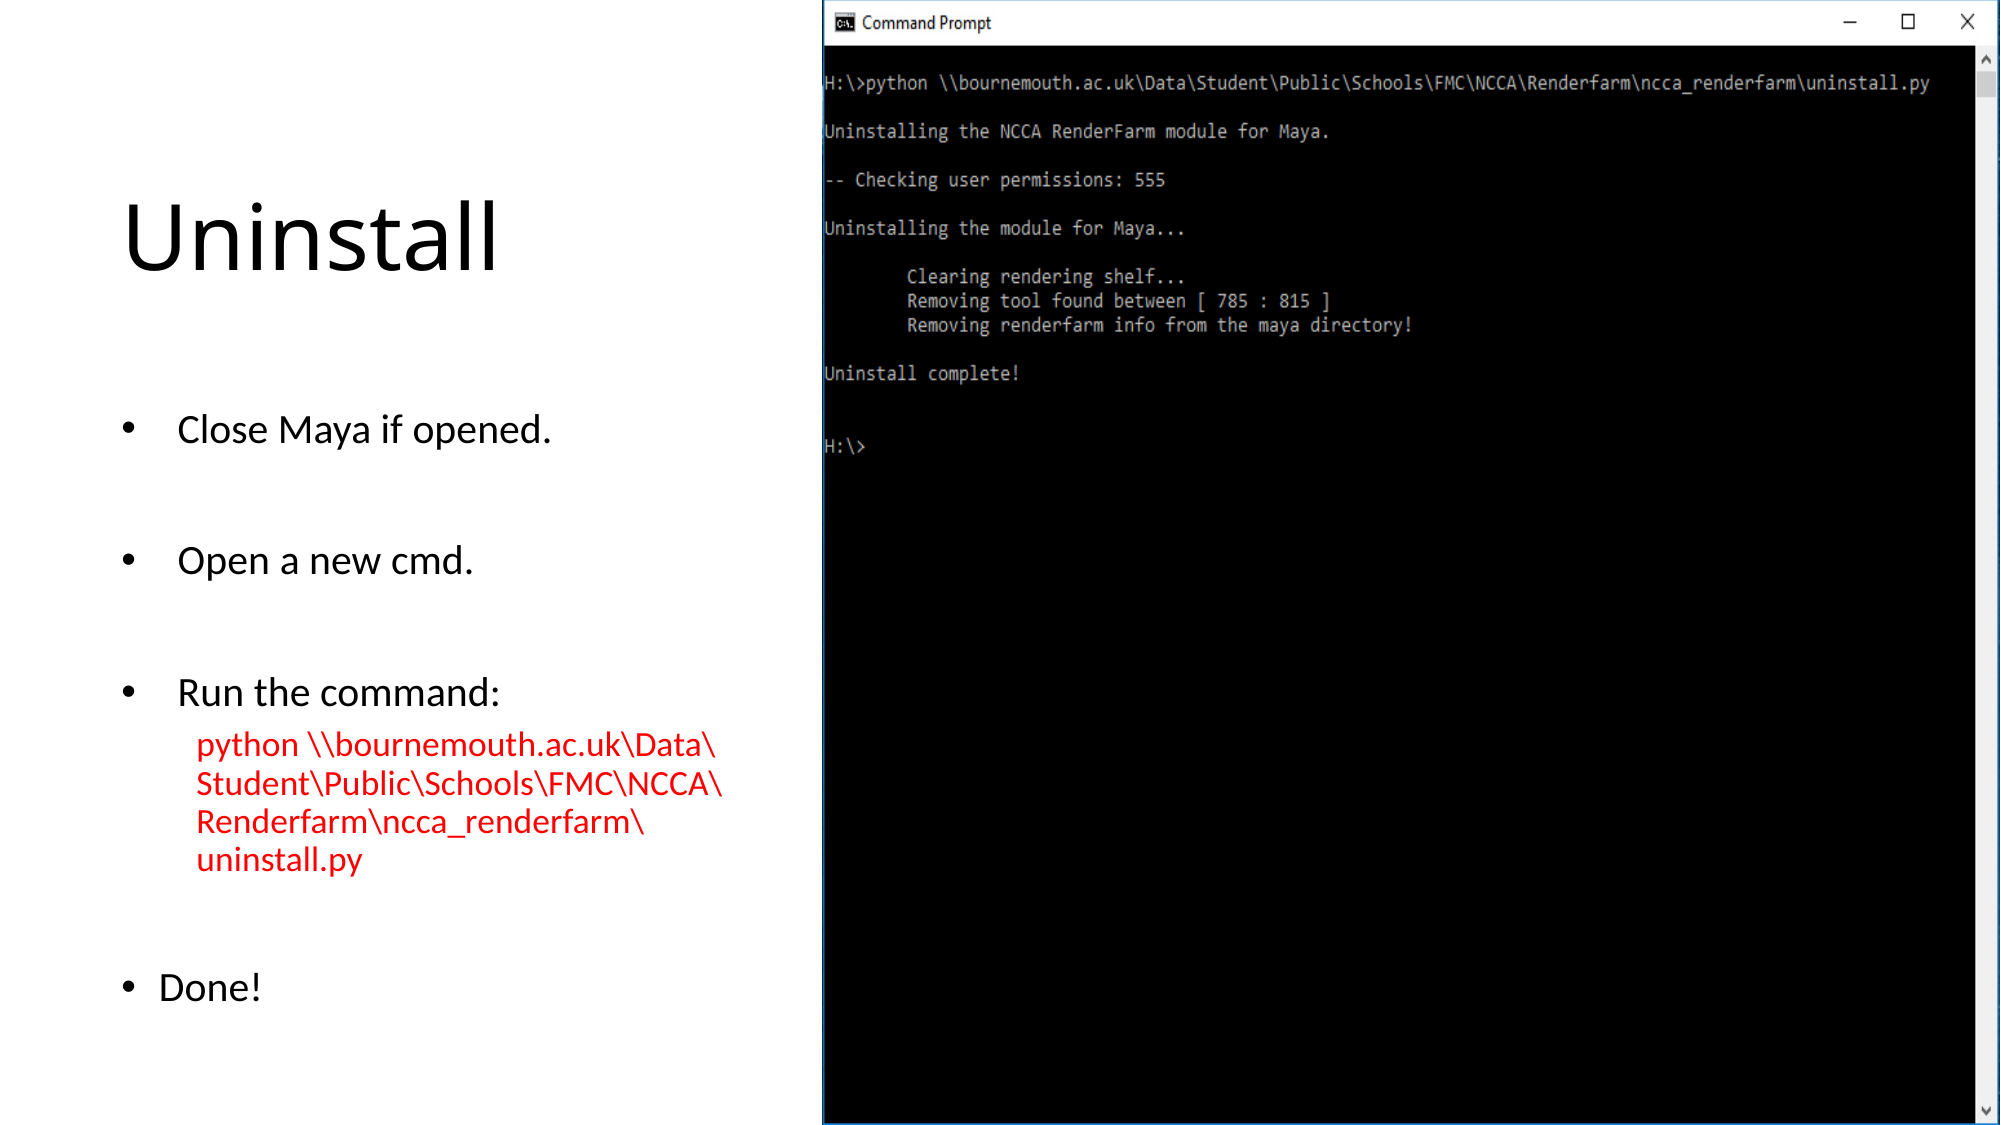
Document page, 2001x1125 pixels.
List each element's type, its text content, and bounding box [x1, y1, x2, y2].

list Close Maya if opened. Open a new cmd. Run the command: python \\bournemouth.ac.uk\Data\Student\Public\Schools\FMC\NCCA\Renderfarm\ncca_renderfarm\uninstall.py Done! [106, 399, 795, 1100]
picture [822, 0, 2000, 1125]
title Uninstall [106, 103, 822, 379]
